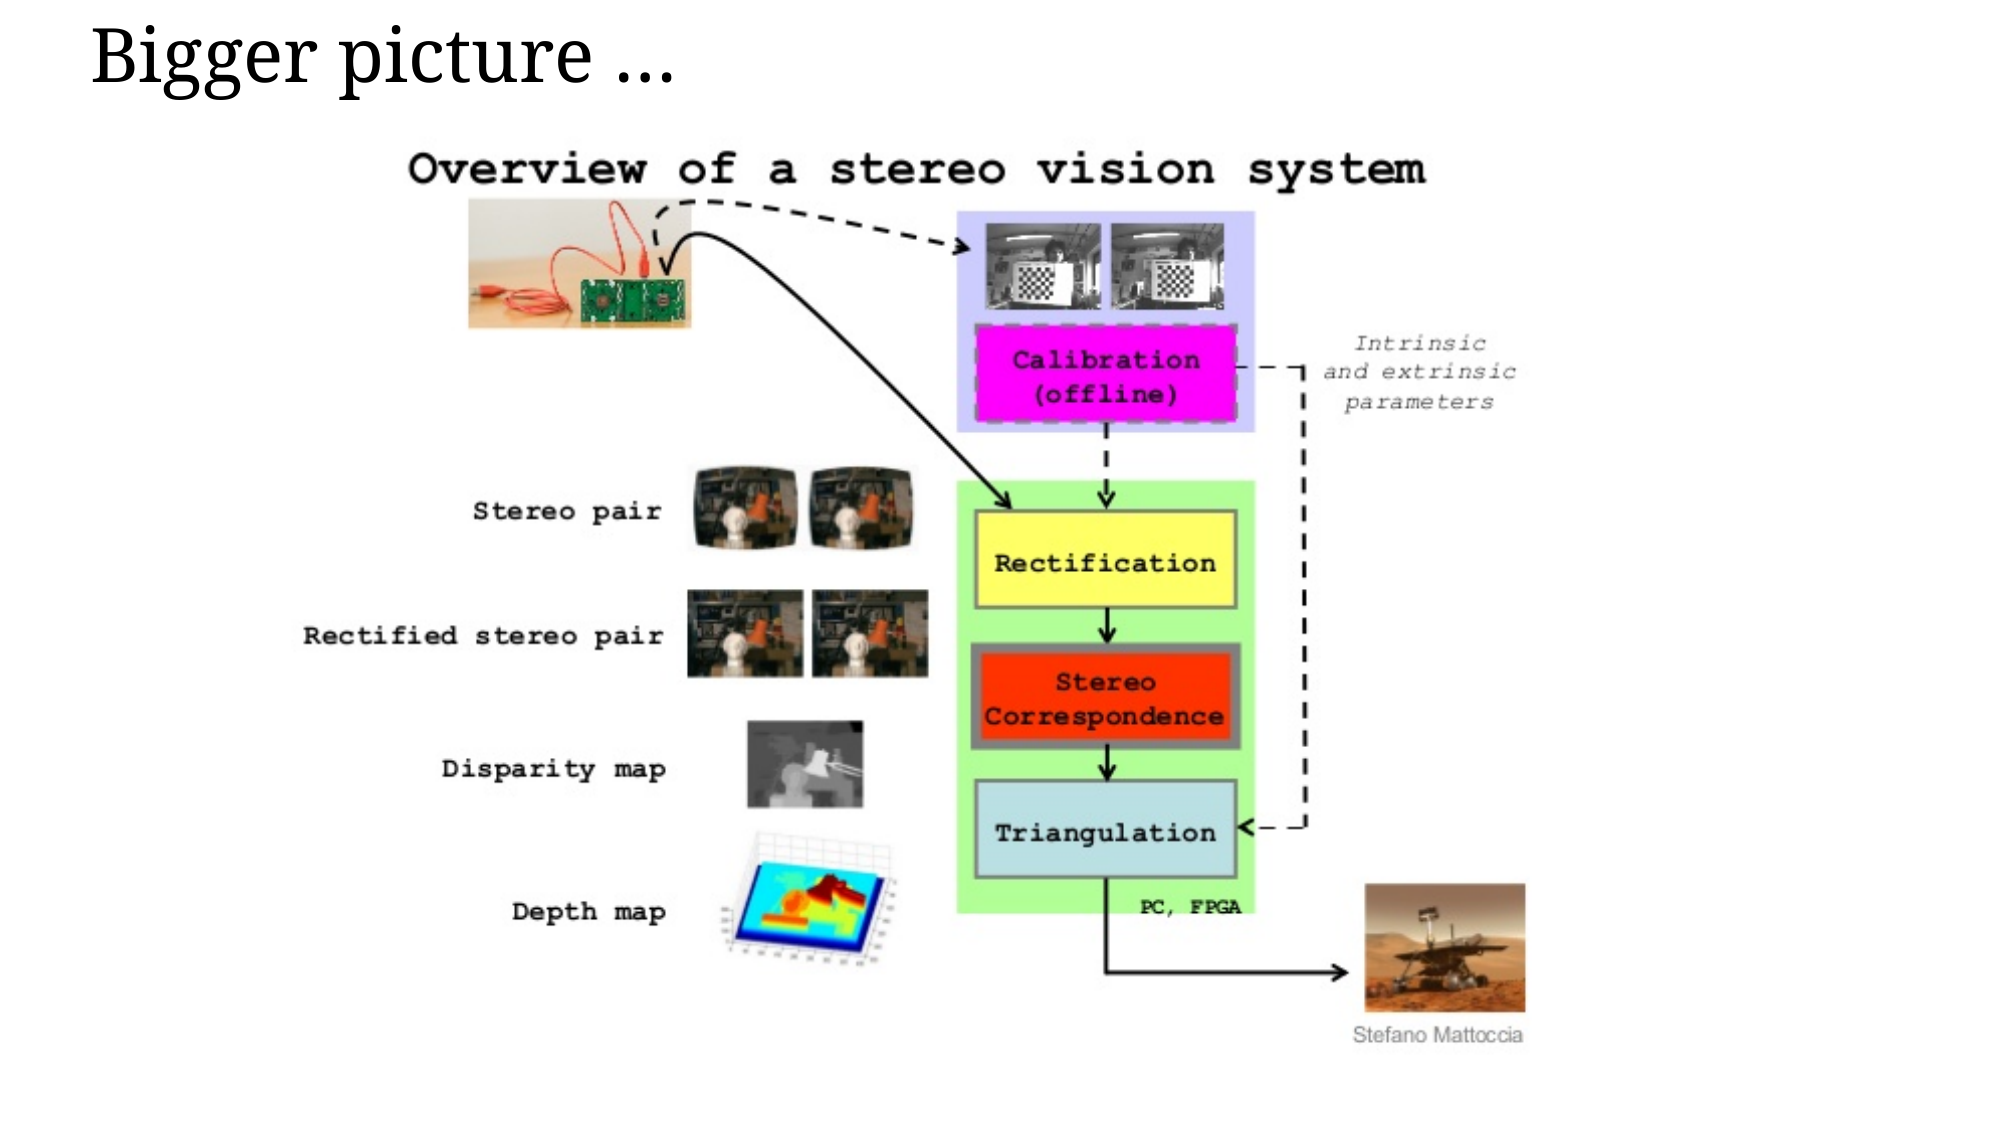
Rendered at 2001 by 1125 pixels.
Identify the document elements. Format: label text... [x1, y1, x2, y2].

picture [276, 105, 1558, 1069]
text_box Bigger picture … [36, 0, 1375, 105]
